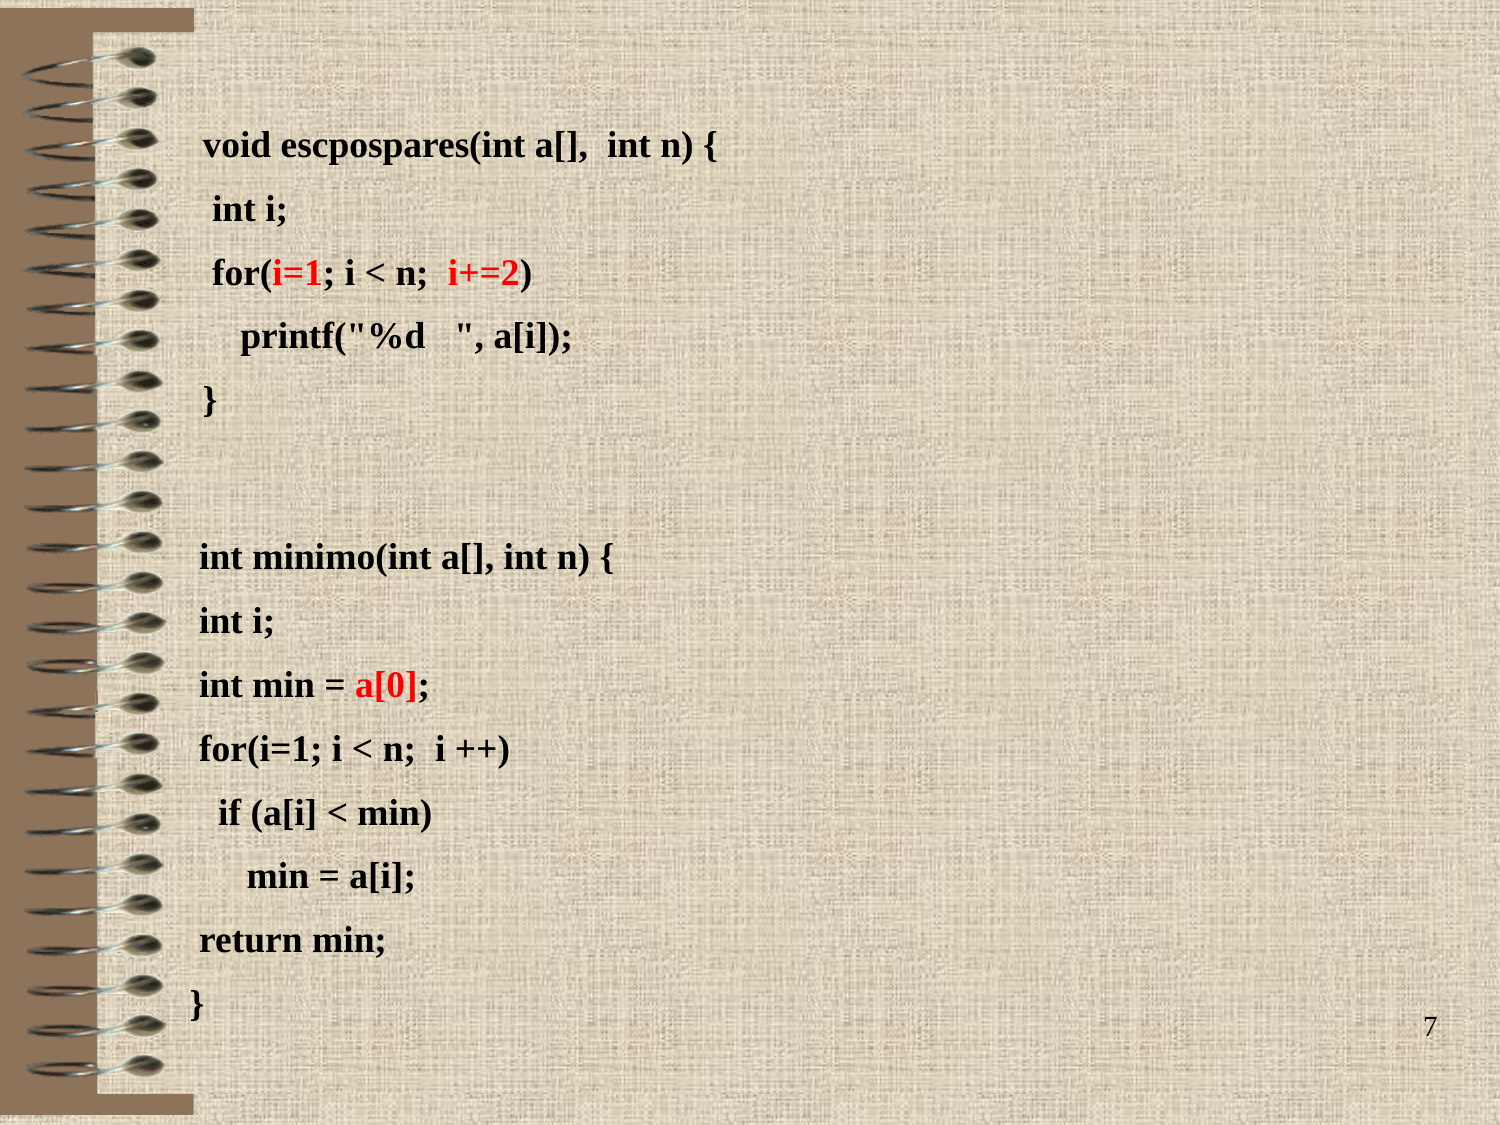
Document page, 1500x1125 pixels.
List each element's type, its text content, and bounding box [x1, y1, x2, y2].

slide_number 7 [1140, 999, 1453, 1075]
text_box void escpospares(int a[], int n) { int i; for(i=1; i < n; i+=2) printf("%d ", a[i]); } [187, 112, 1288, 428]
text_box int minimo(int a[], int n) { int i; int min = a[0]; for(i=1; i < n; i ++) if (a[i] < min) min = a[i]; return min; } [174, 524, 1450, 1032]
picture [0, 0, 1500, 1125]
